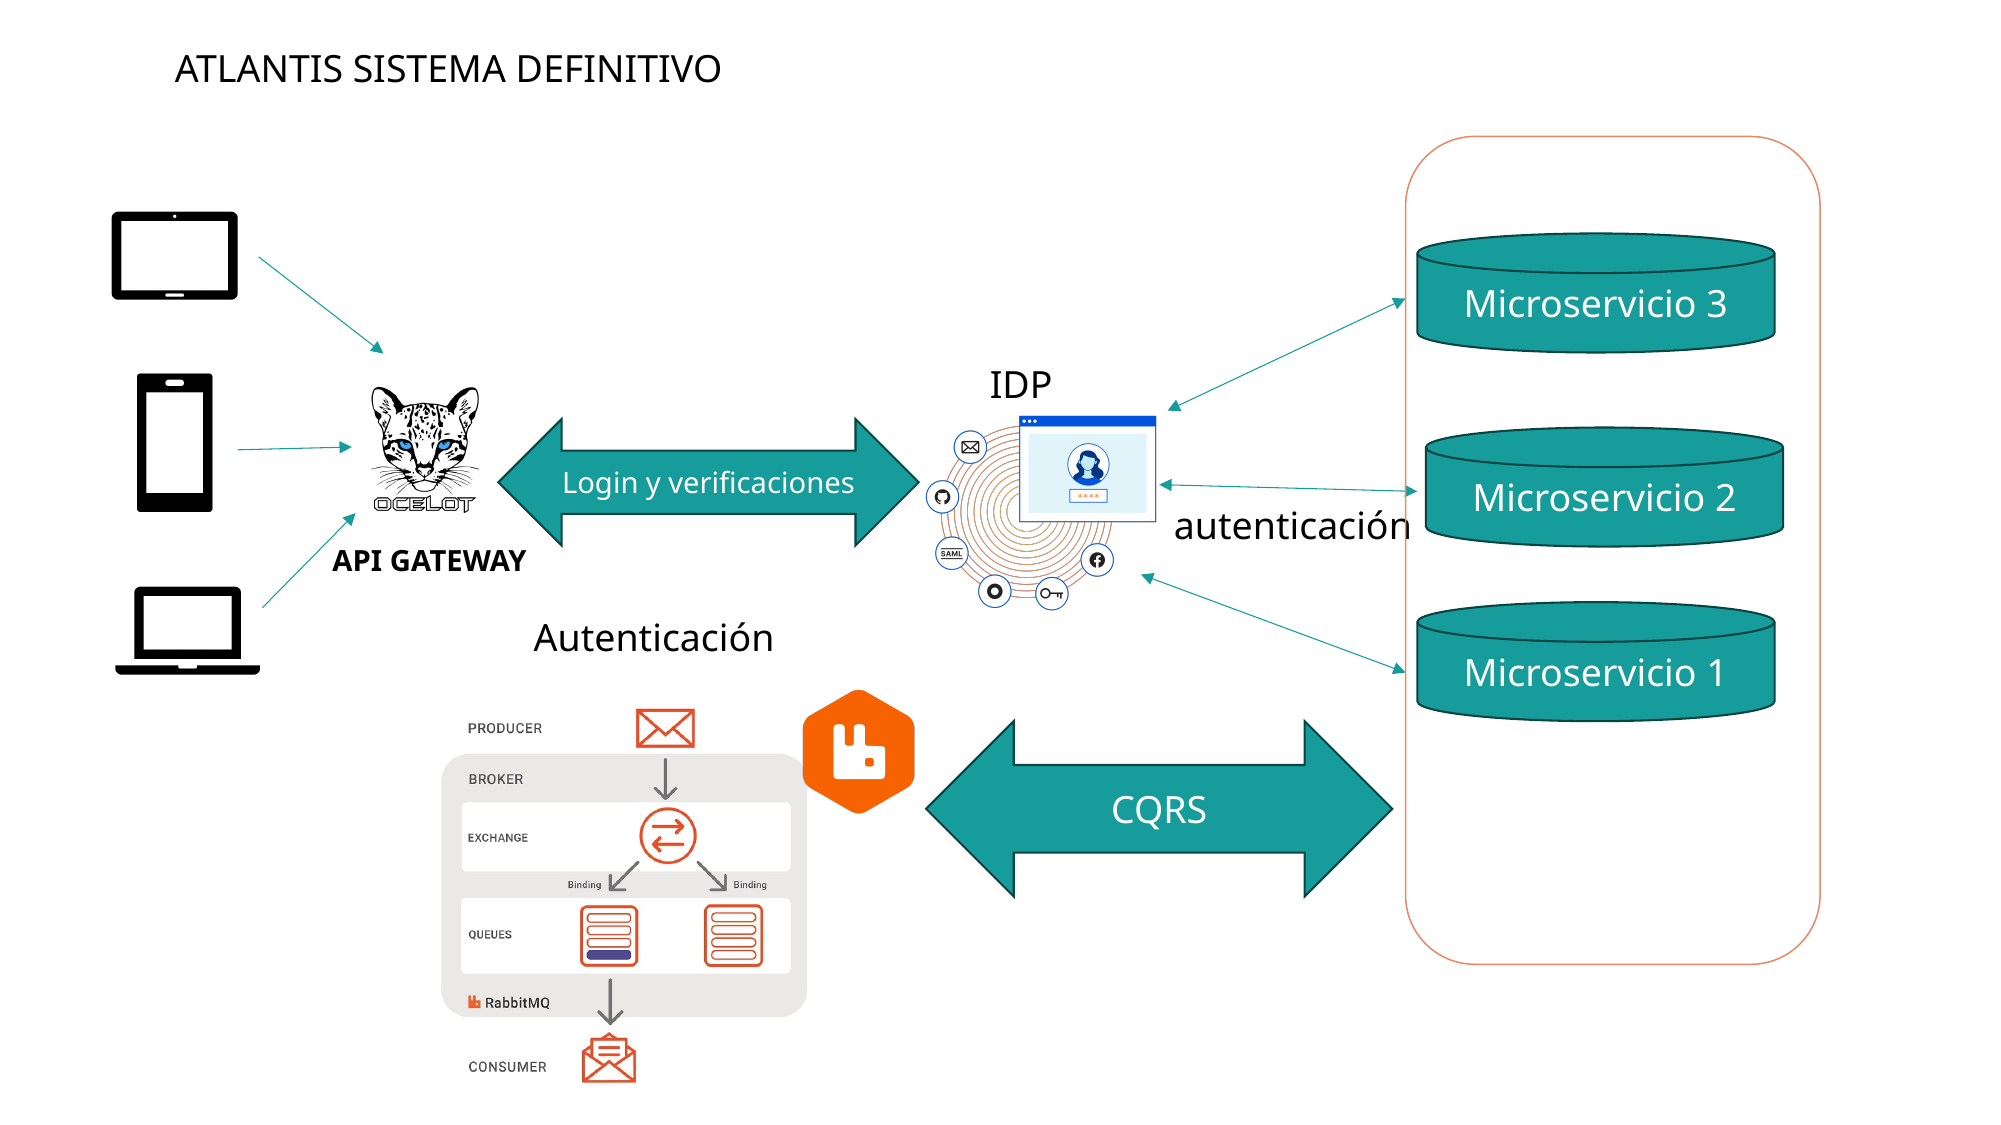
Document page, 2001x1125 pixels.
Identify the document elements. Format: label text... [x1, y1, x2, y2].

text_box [258, 256, 384, 354]
picture [865, 410, 1217, 616]
picture [99, 180, 250, 331]
text_box [1405, 136, 1821, 965]
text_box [262, 513, 356, 608]
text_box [1167, 298, 1406, 411]
text_box Autenticación [518, 606, 790, 659]
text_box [1140, 574, 1406, 673]
text_box IDP [975, 353, 1068, 410]
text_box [1159, 484, 1418, 492]
text_box CQRS [973, 718, 1394, 899]
text_box API GATEWAY [356, 534, 551, 585]
text_box Login y verificaciones [496, 416, 865, 548]
text_box autenticación [1217, 494, 1405, 555]
picture [112, 555, 263, 706]
picture [348, 645, 1000, 1125]
picture [99, 367, 250, 518]
picture [371, 386, 479, 513]
text_box ATLANTIS SISTEMA DEFINITIVO [160, 37, 738, 98]
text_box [237, 446, 352, 450]
